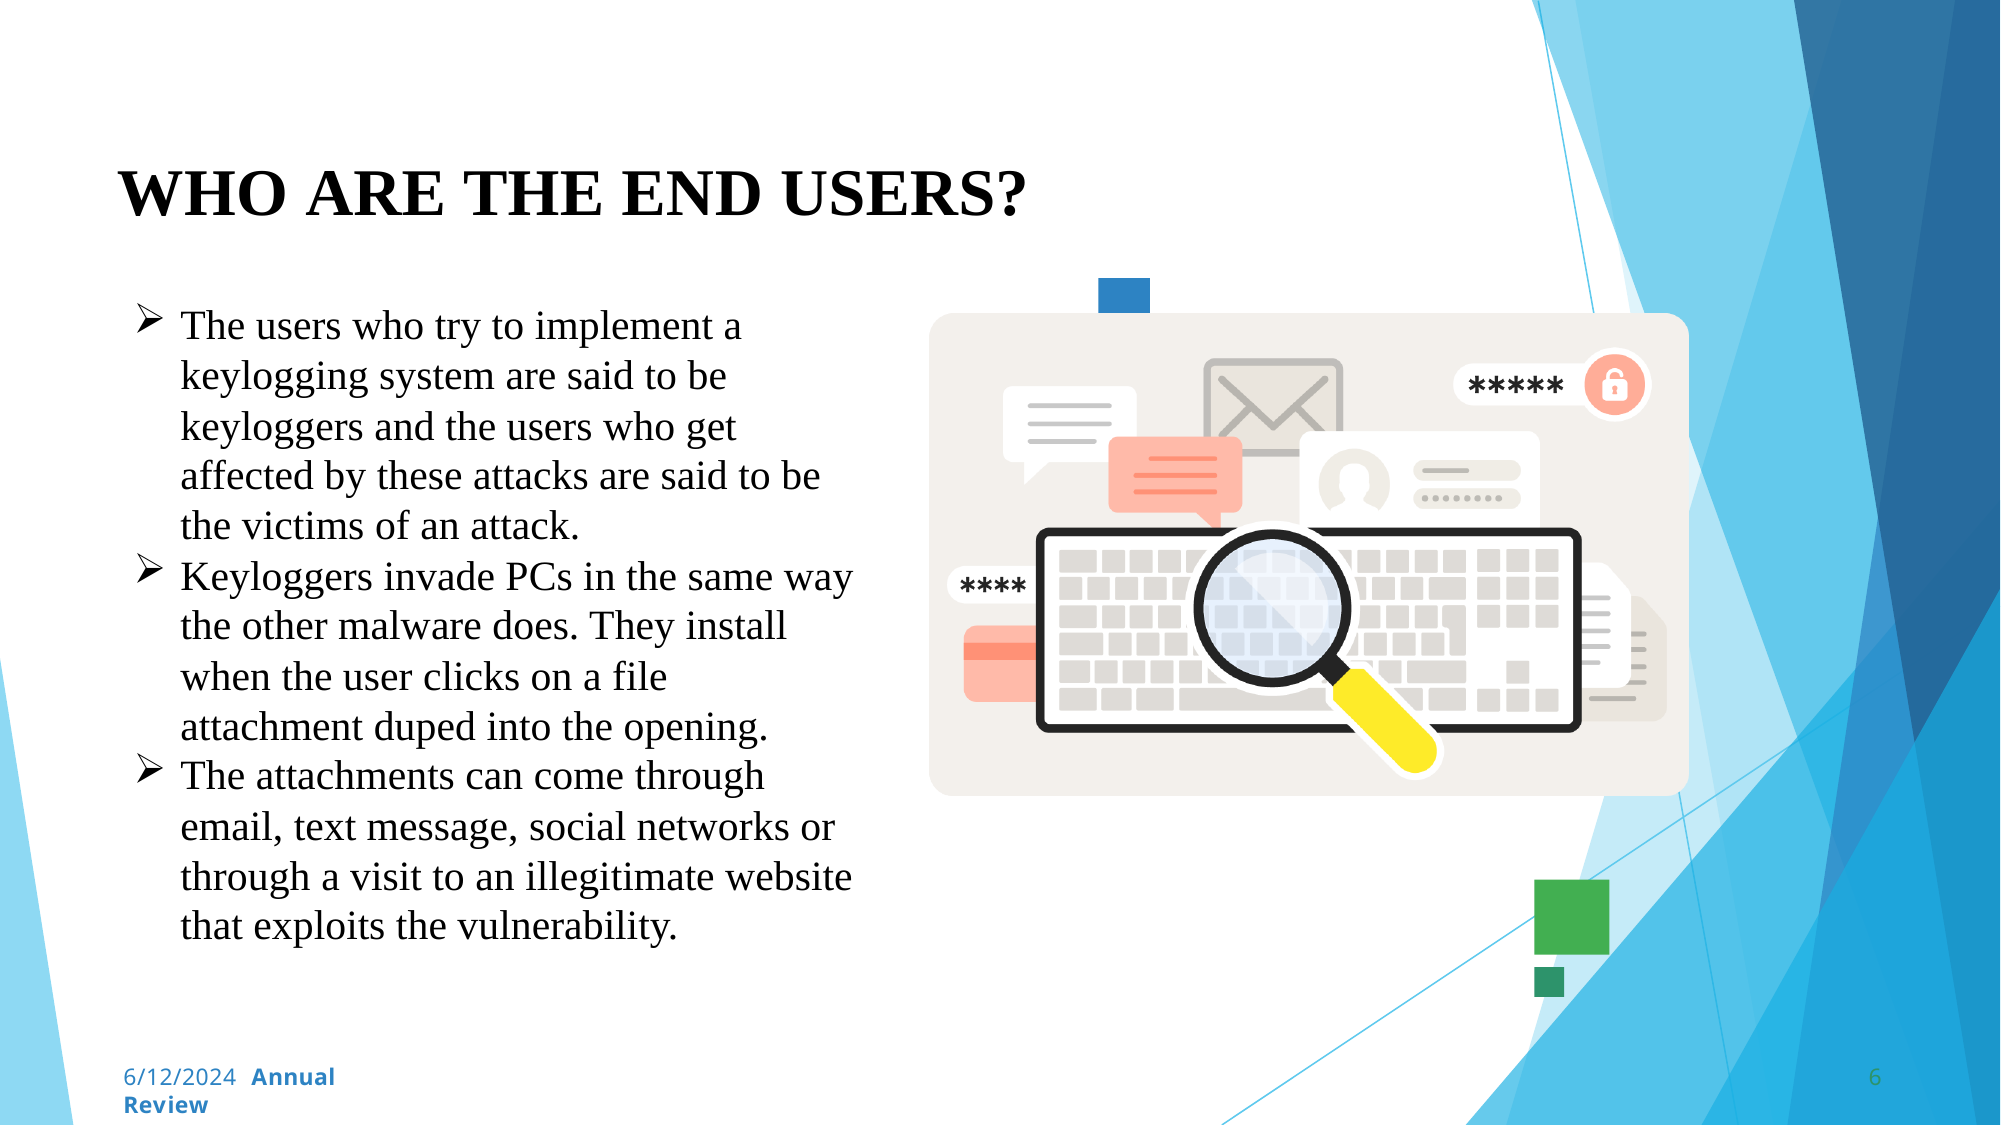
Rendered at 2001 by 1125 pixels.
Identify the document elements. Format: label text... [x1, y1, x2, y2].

picture [928, 313, 1689, 797]
text_box The users who try to implement a keylogging system are said to be keyloggers and the users who get affected by these attacks are said to be the victims of an attack. Keyloggers invade PCs in the same way the other malware does. They install when the user clicks on a file attachment duped into the opening. The attachments can come through email, text message, social networks or through a visit to an illegitimate website that exploits the vulnerability. [118, 290, 870, 1056]
text_box 6/12/2024 Annual Review [121, 1101, 417, 1118]
text_box [1534, 879, 1610, 955]
text_box [1534, 967, 1565, 997]
title WHO ARE THE END USERS? [114, 146, 1060, 337]
slide_number 6 [1862, 1061, 1888, 1125]
text_box [1098, 278, 1150, 312]
picture [118, 1012, 477, 1093]
